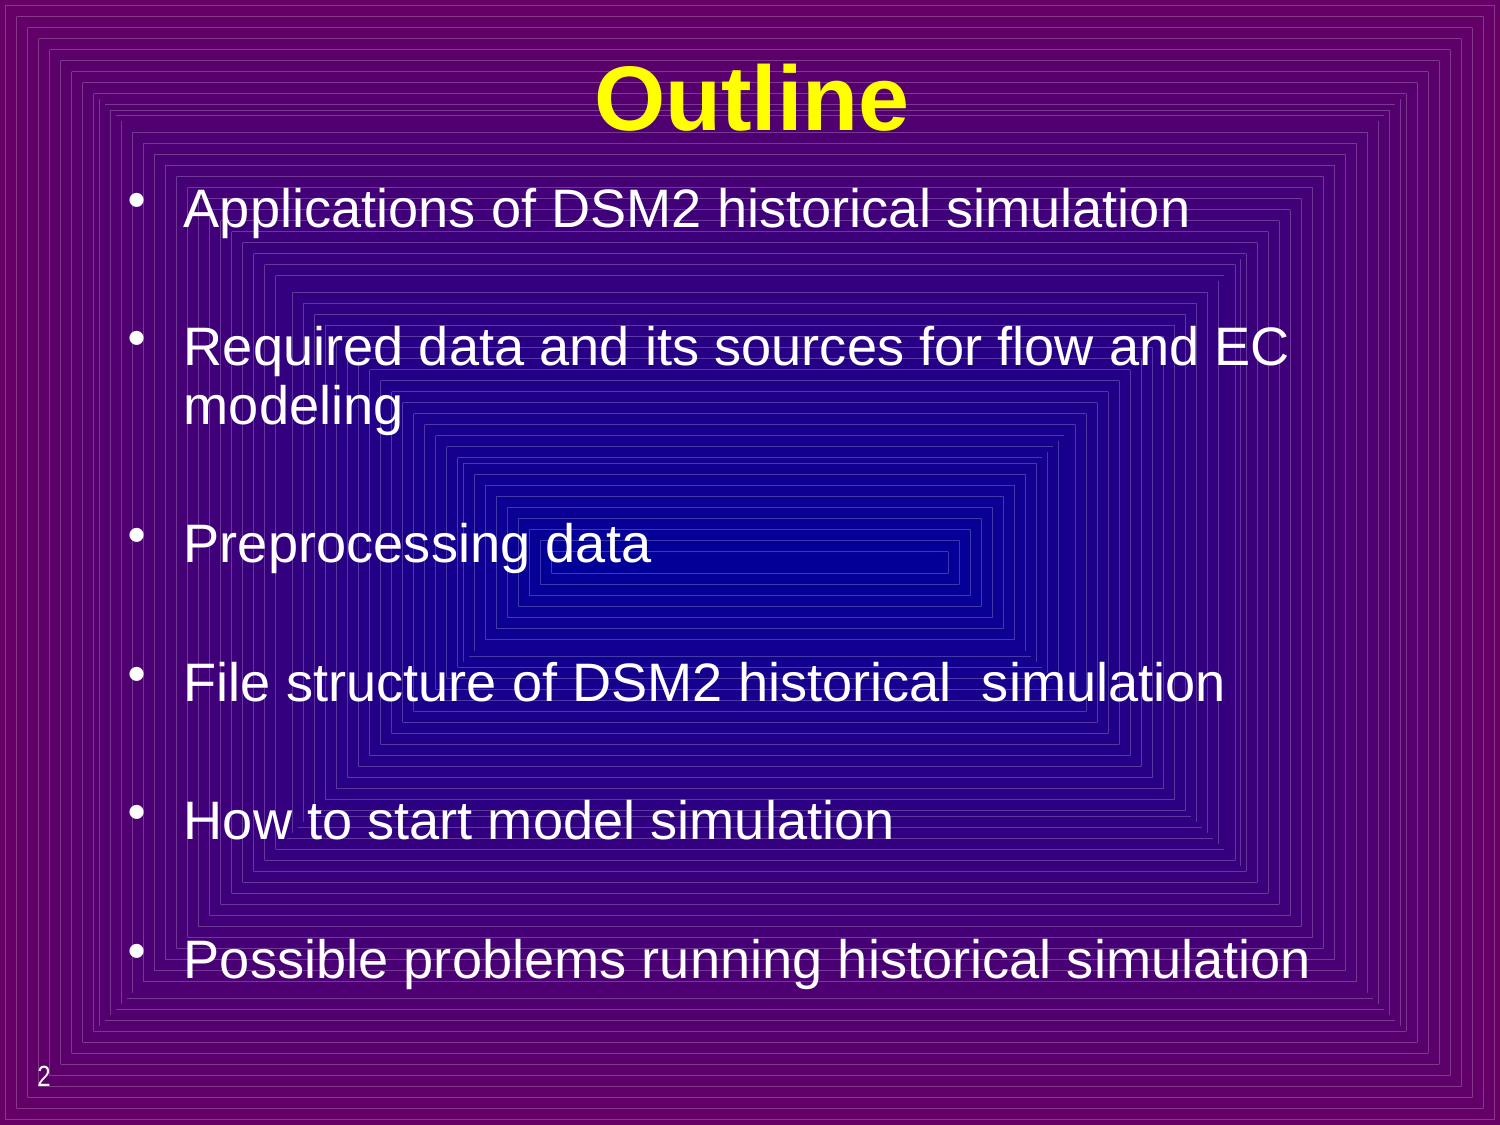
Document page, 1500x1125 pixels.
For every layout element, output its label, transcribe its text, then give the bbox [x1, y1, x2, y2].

list Applications of DSM2 historical simulation Required data and its sources for flow and EC modeling Preprocessing data File structure of DSM2 historical simulation How to start model simulation Possible problems running historical simulation [112, 172, 1500, 1092]
text_box 2 [22, 1049, 336, 1125]
title Outline [114, 0, 1391, 172]
